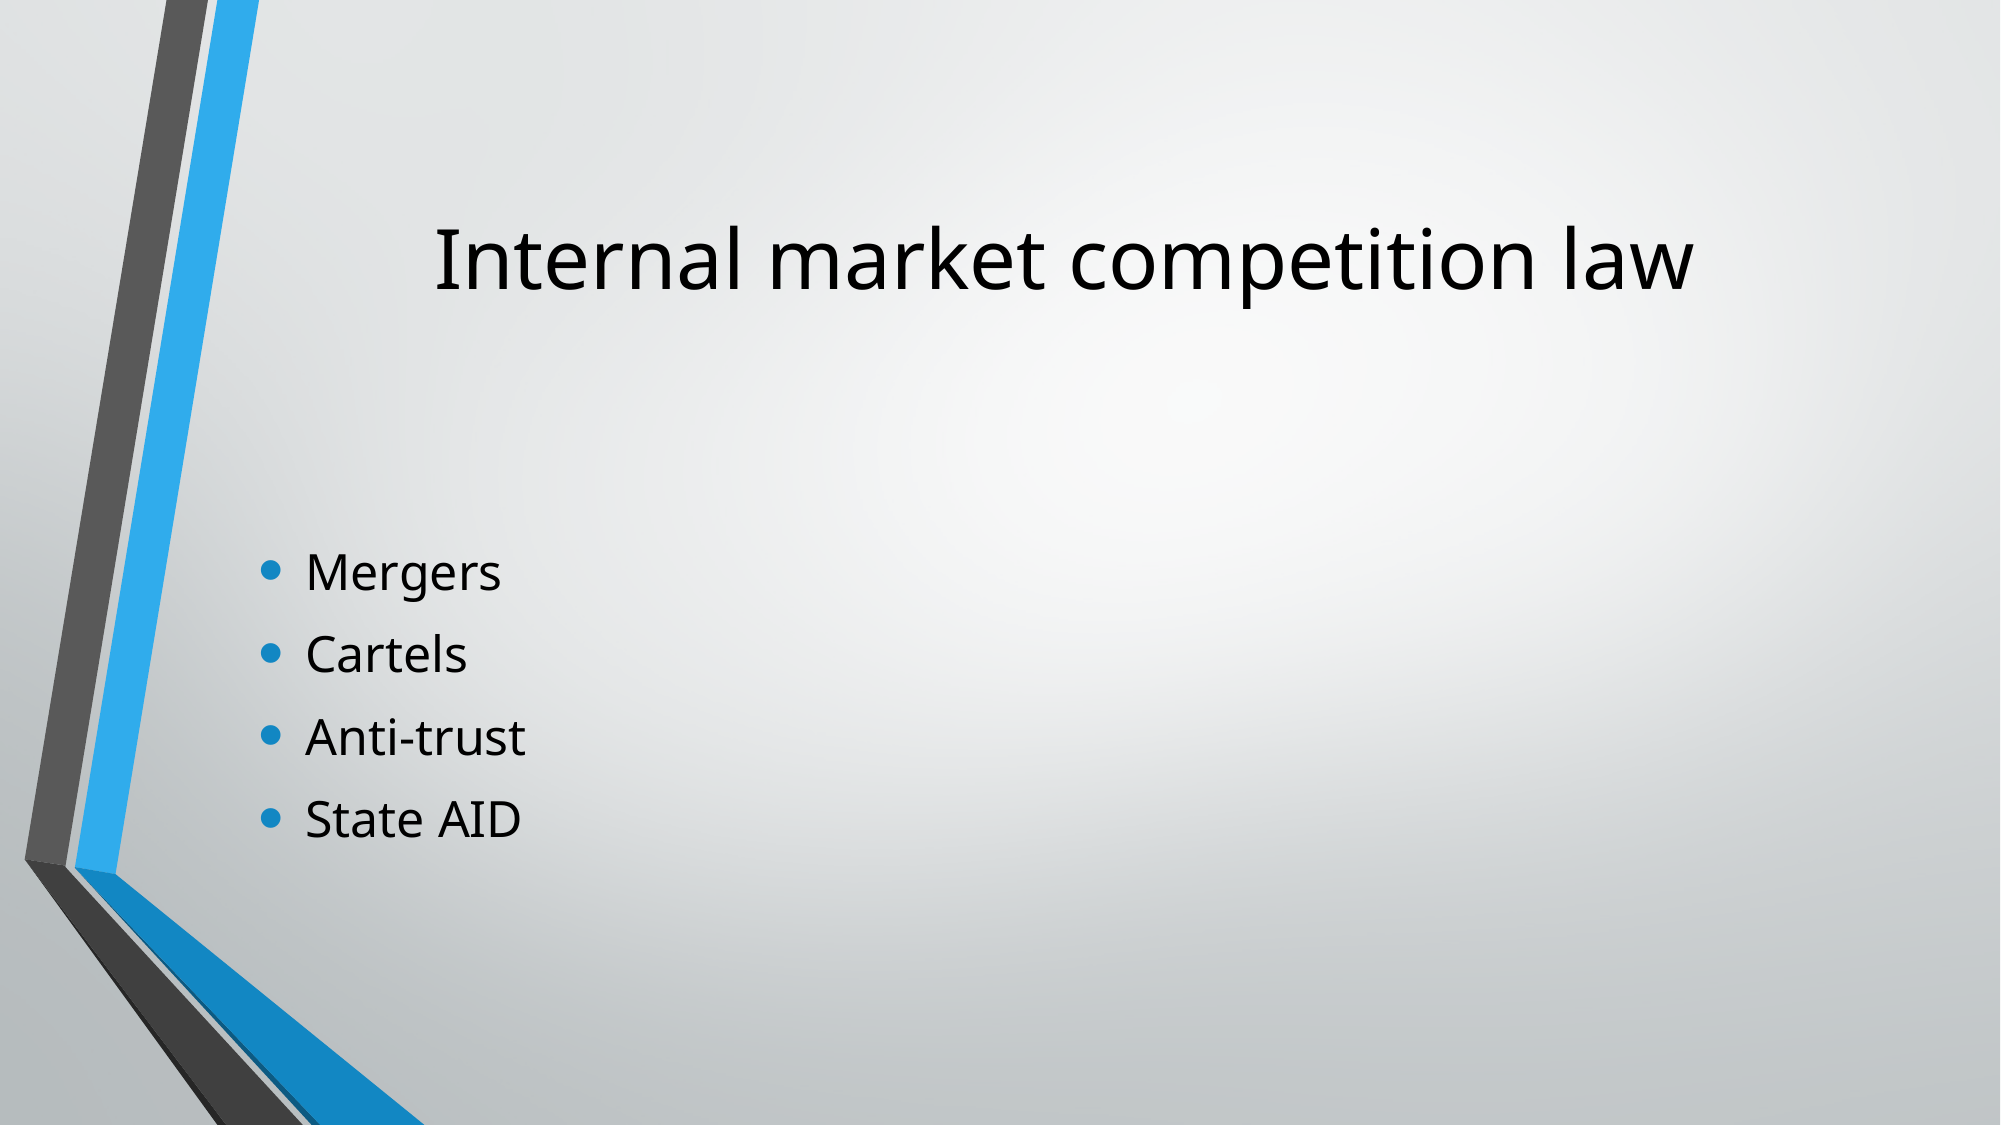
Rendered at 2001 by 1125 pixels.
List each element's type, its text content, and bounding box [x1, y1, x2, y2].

title Internal market competition law [243, 112, 1887, 400]
list Mergers Cartels Anti-trust State AID [243, 437, 1887, 950]
